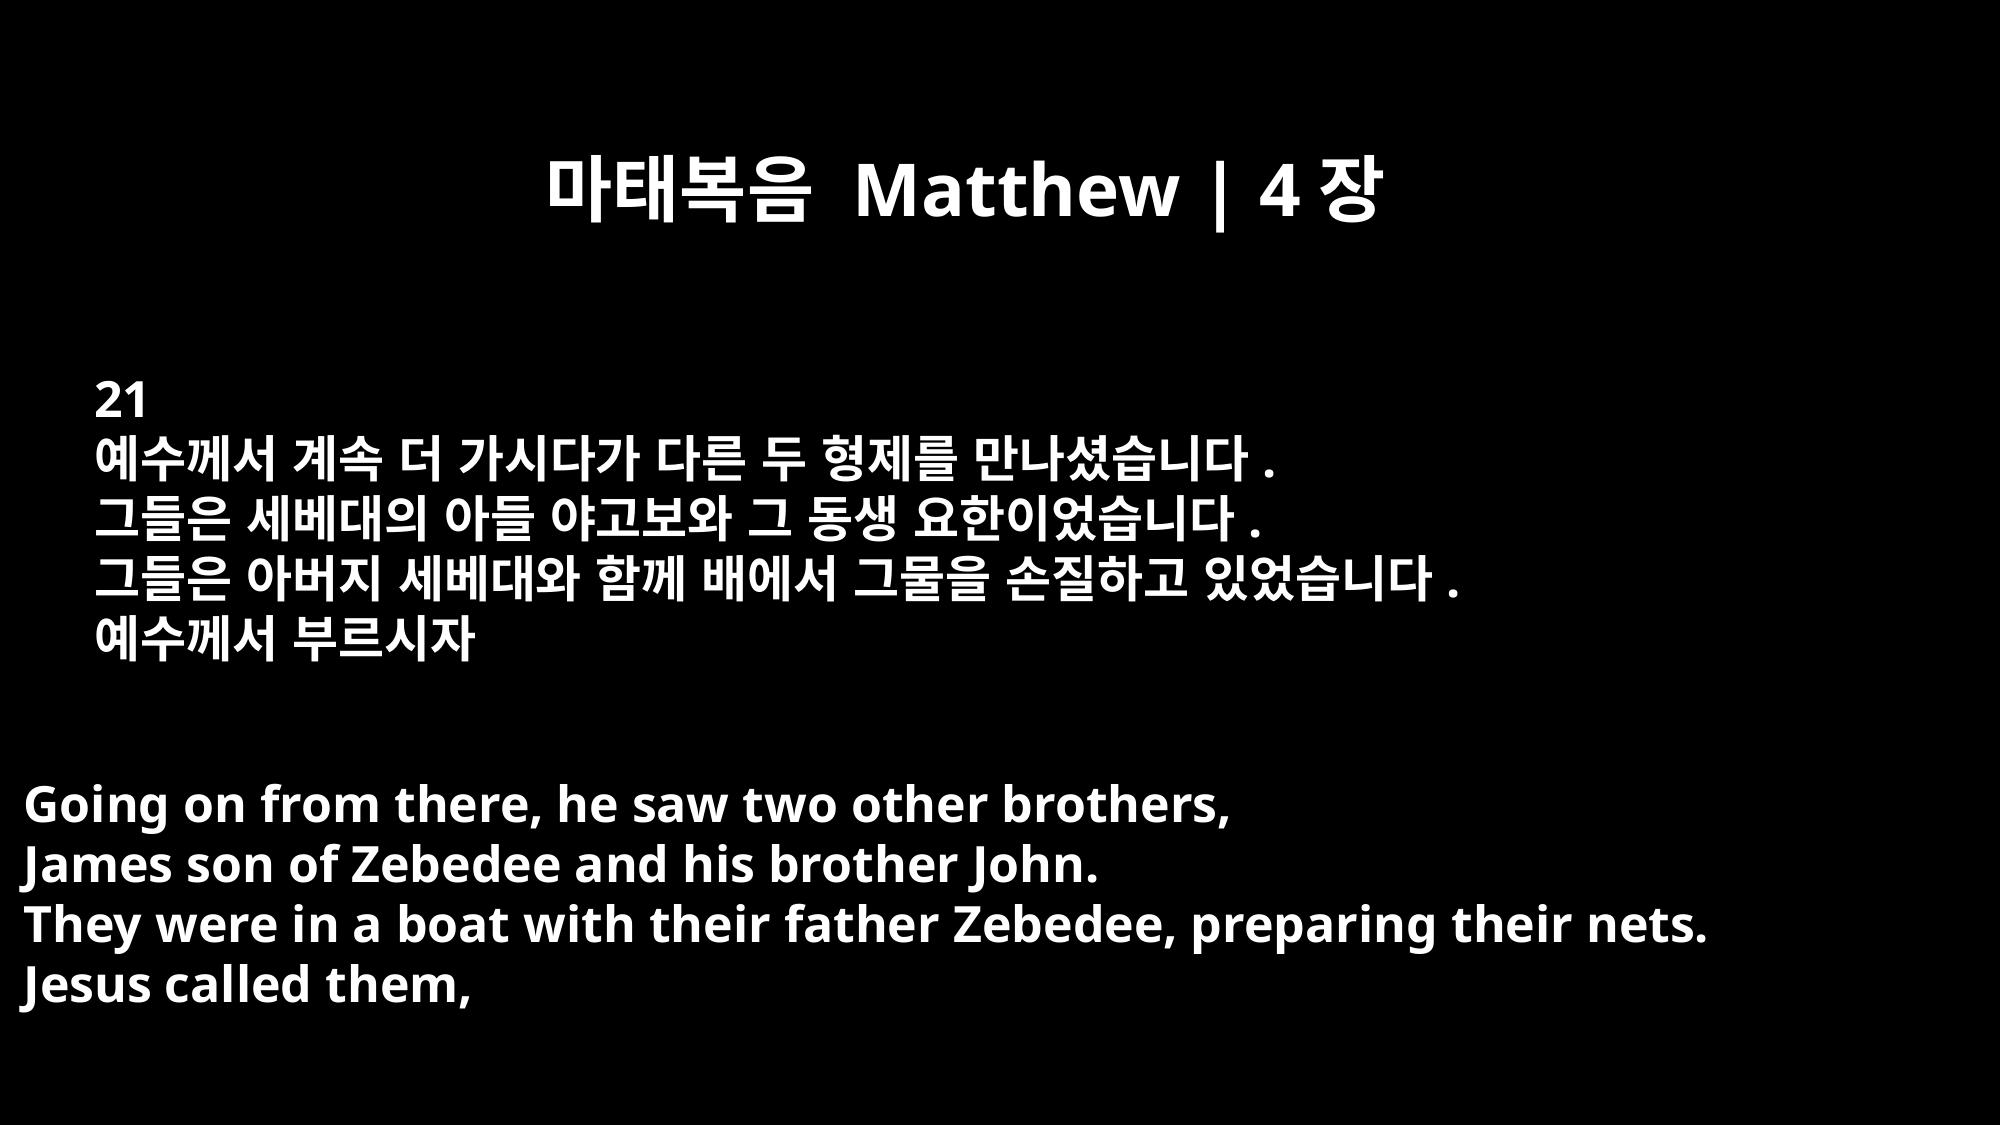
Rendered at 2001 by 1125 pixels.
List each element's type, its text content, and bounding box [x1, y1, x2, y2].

text_box 마태복음 Matthew | 4장 [530, 136, 1401, 239]
text_box Going on from there, he saw two other brothers, James son of Zebedee and his brother John. They were in a boat with their father Zebedee, preparing their nets. Jesus called them, [8, 764, 1725, 1020]
text_box 21 예수께서 계속 더 가시다가 다른 두 형제를 만나셨습니다. 그들은 세베대의 아들 야고보와 그 동생 요한이었습니다. 그들은 아버지 세베대와 함께 배에서 그물을 손질하고 있었습니다. 예수께서 부르시자 [79, 359, 1476, 675]
